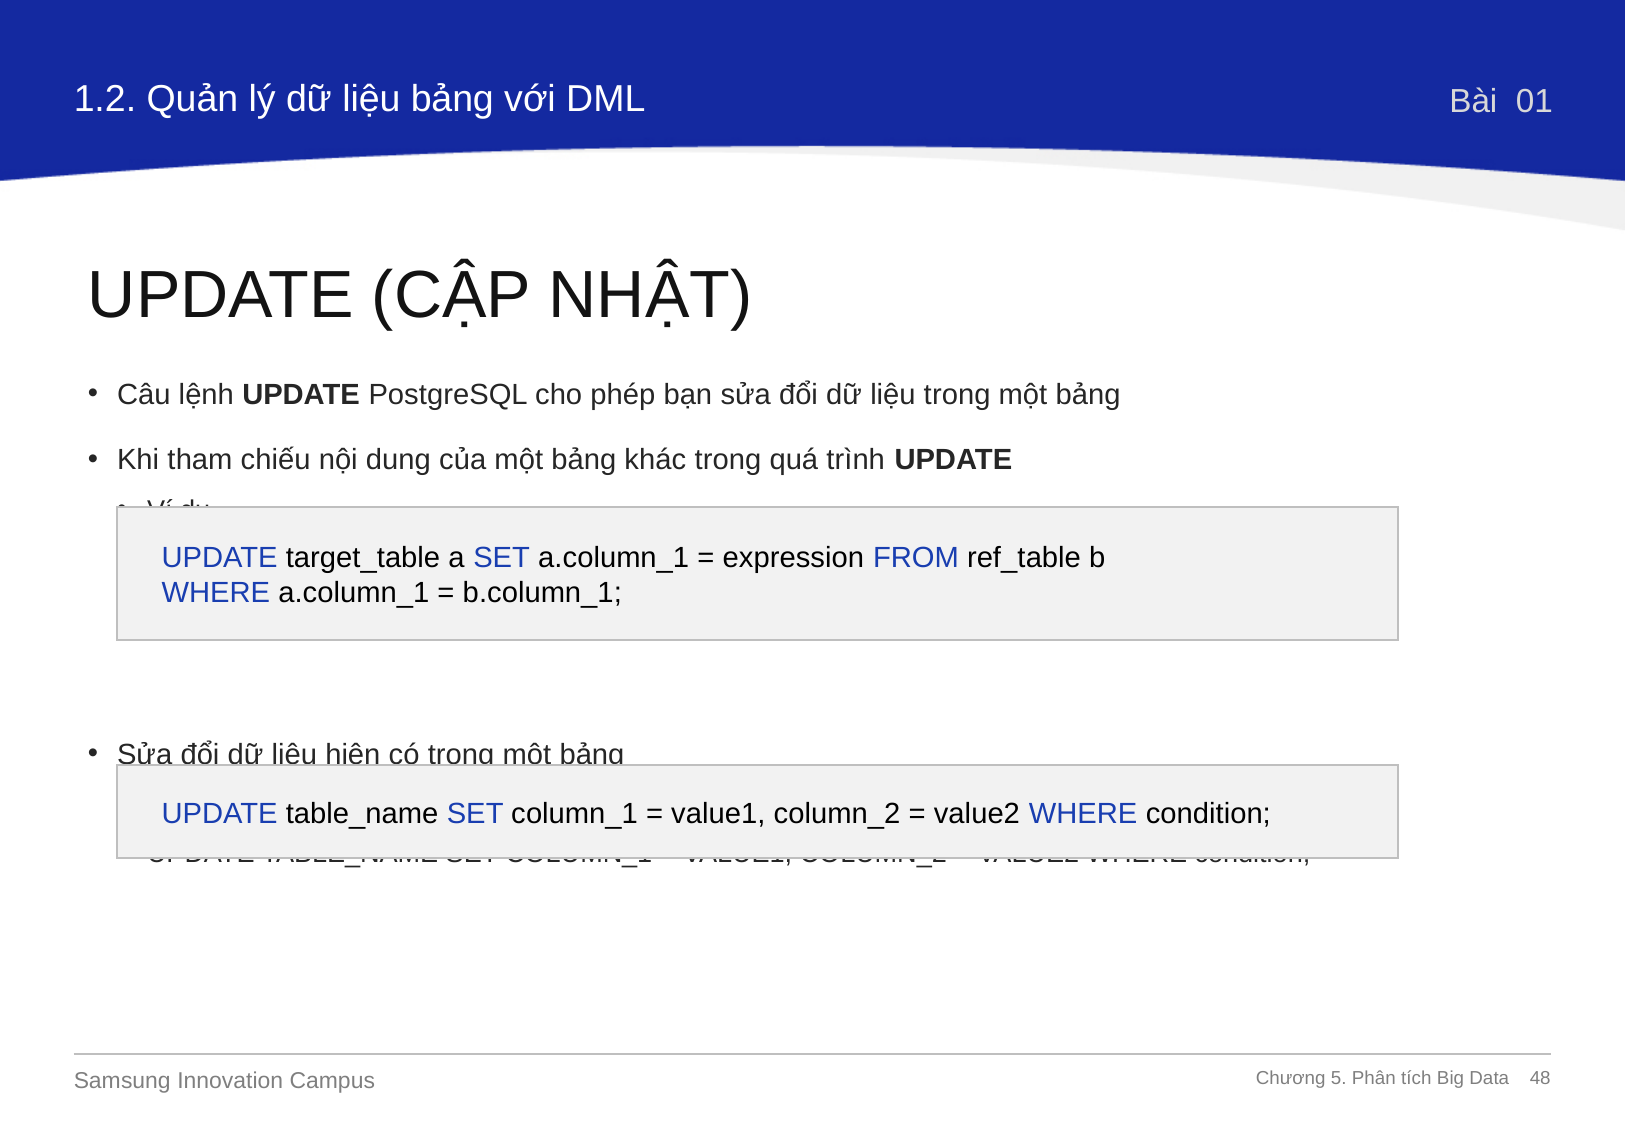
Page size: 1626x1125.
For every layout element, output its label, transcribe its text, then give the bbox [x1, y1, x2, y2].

picture [0, 0, 1625, 1125]
list 1.2. Quản lý dữ liệu bảng với DML [73, 73, 1396, 119]
text_box UPDATE table_name SET column_1 = value1, column_2 = value2 WHERE condition; [116, 765, 1399, 859]
text_box UPDATE target_table a SET a.column_1 = expression FROM ref_table b WHERE a.column_1 = b.column_1; [116, 507, 1399, 640]
list Câu lệnh UPDATE PostgreSQL cho phép bạn sửa đổi dữ liệu trong một bảng Khi tham chiếu nội dung của một bảng khác trong quá trình UPDATE Ví dụ UPDATE TARGET_TABLE A SET A.COLUMN_1 = expression FROM REF_TABLE B WHERE A.COLUMN_1 = B.COLUMN_1; Sửa đổi dữ liệu hiện có trong một bảng Ví dụ UPDATE TABLE_NAME SET COLUMN_1 = VALUE1, COLUMN_2 = VALUE2 WHERE condition; [87, 365, 1531, 516]
list UPDATE (CẬP NHẬT) [87, 249, 1531, 331]
list Bài 01 [1423, 79, 1554, 120]
